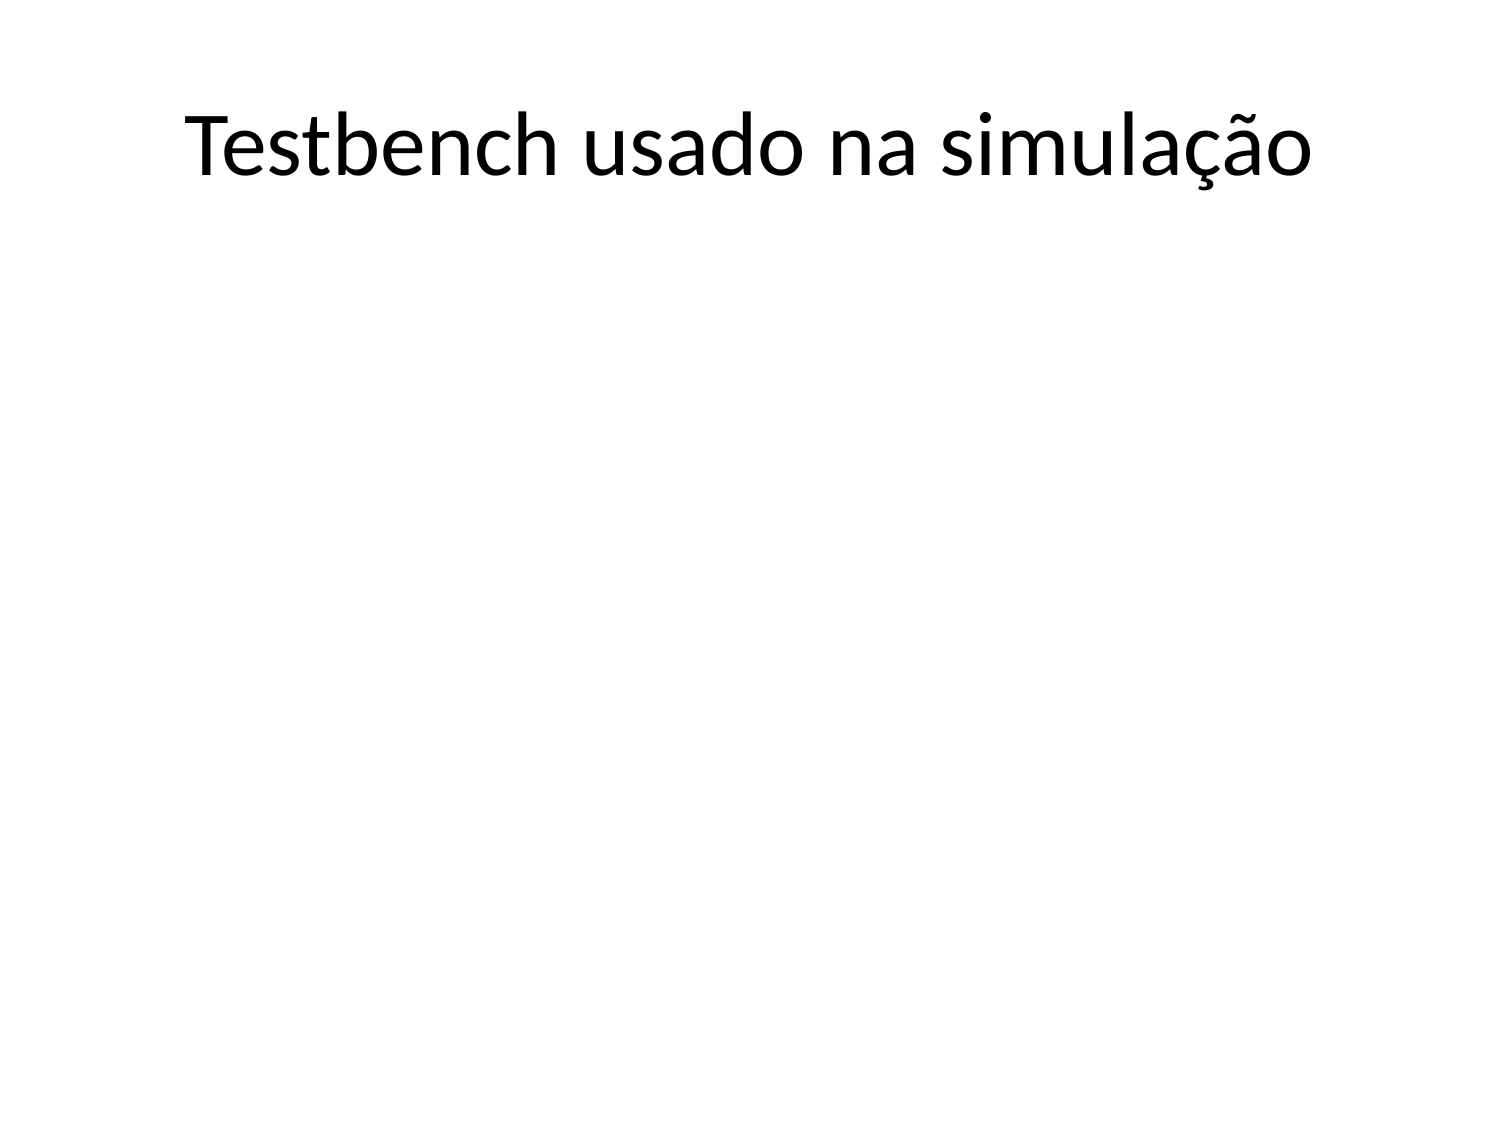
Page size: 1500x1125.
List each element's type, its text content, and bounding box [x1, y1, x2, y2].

title Testbench usado na simulação [75, 45, 1425, 233]
